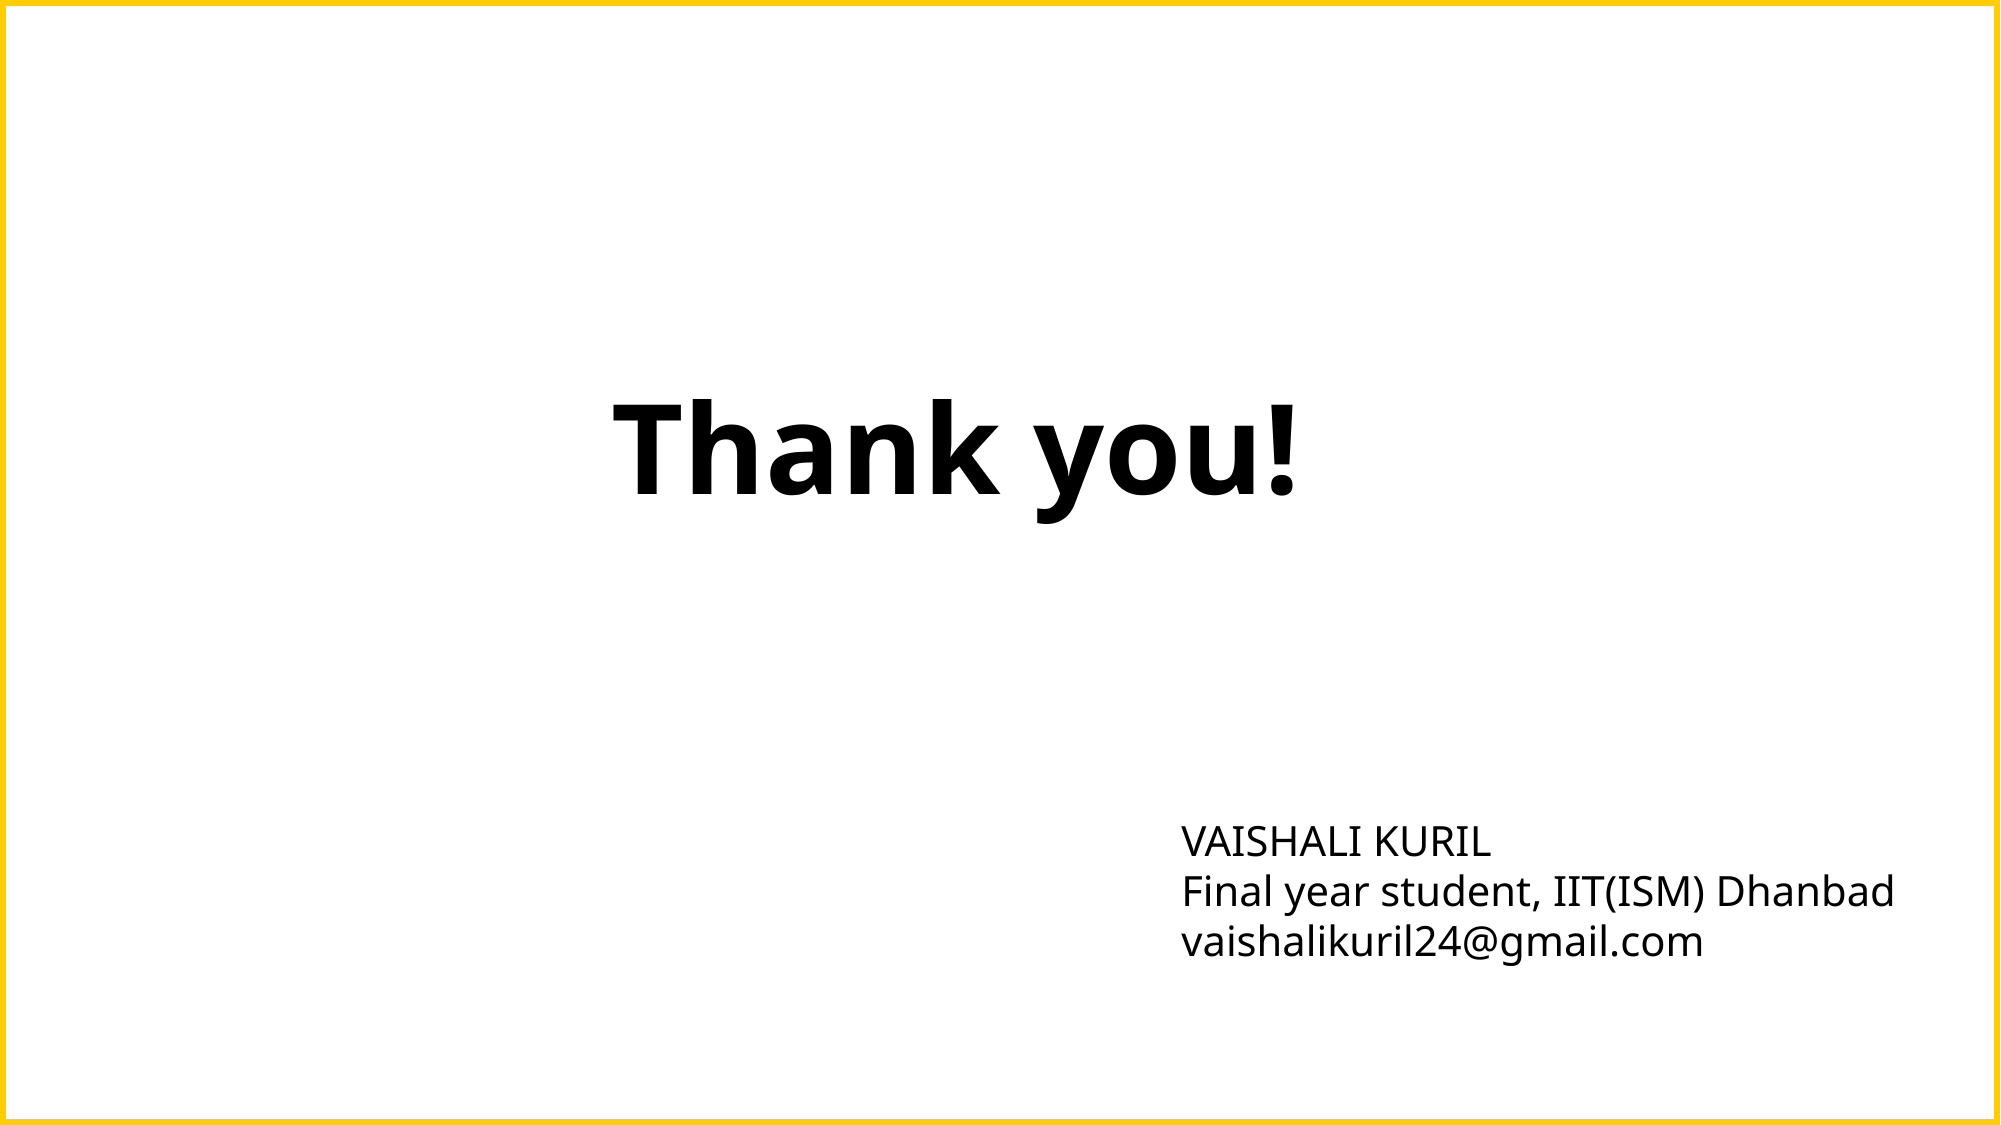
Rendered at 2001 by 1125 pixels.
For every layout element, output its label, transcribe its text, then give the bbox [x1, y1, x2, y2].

text_box VAISHALI KURIL Final year student, IIT(ISM) Dhanbad vaishalikuril24@gmail.com [1166, 807, 1953, 973]
text_box [0, 0, 2000, 1125]
text_box Thank you! [596, 362, 1369, 528]
